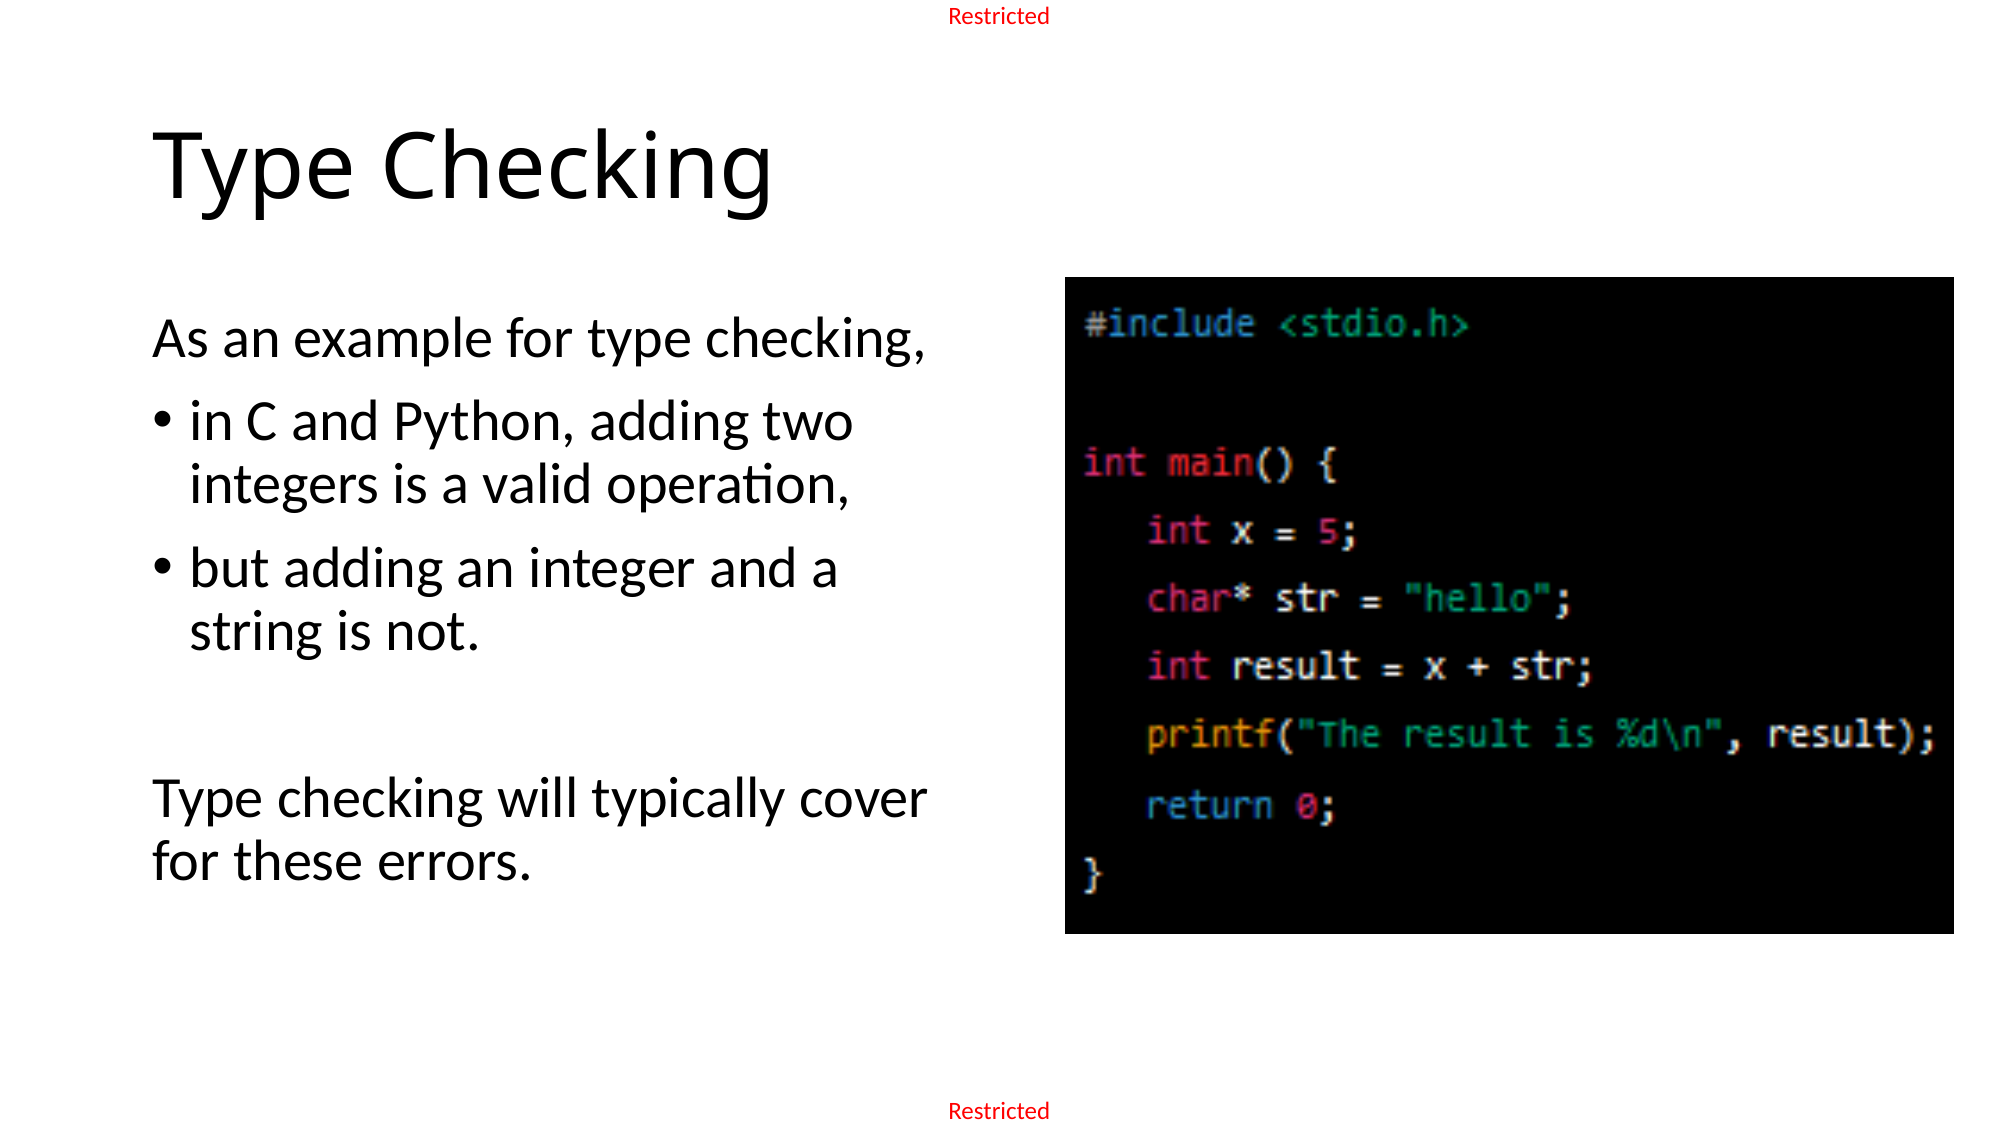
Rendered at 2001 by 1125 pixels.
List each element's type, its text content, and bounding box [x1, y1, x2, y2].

picture [1065, 277, 1954, 934]
list As an example for type checking, in C and Python, adding two integers is a valid operation, but adding an integer and a string is not. Type checking will typically cover for these errors. [137, 299, 988, 1014]
title Type Checking [137, 59, 1863, 278]
